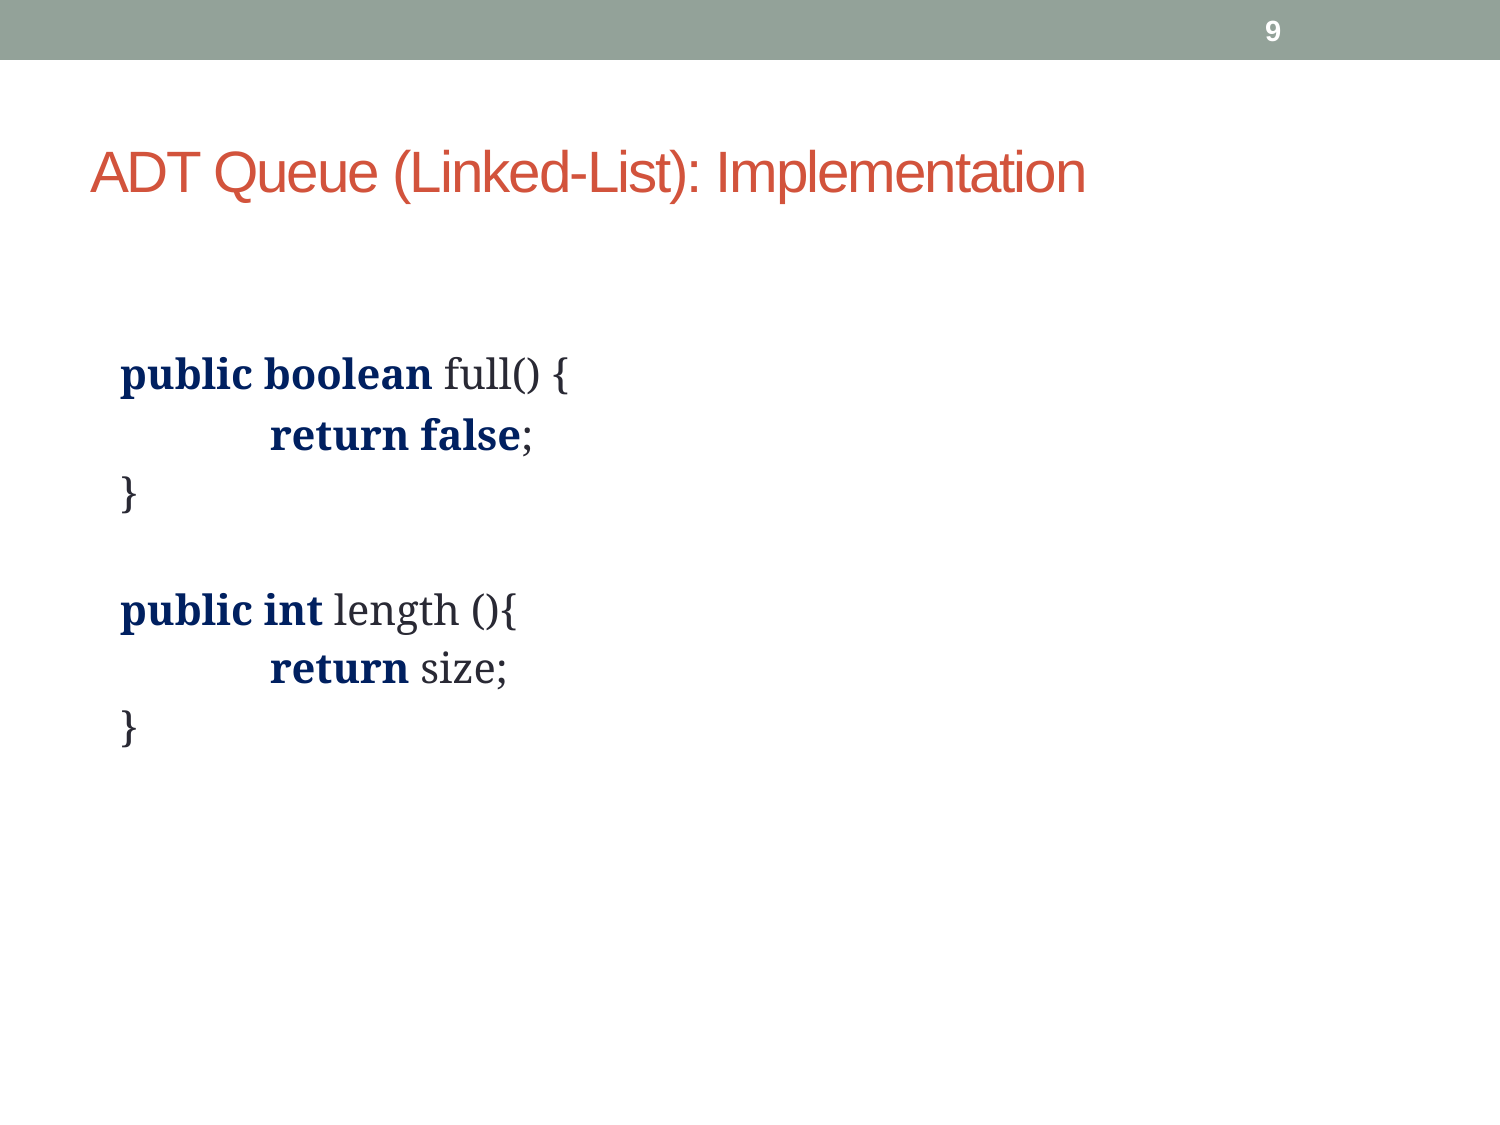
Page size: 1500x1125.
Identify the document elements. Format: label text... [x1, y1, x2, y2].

slide_number 9 [1250, 3, 1425, 57]
title ADT Queue (Linked-List): Implementation [75, 87, 1425, 250]
list public boolean full() { return false; } public int length (){ return size; } [75, 262, 1425, 1063]
